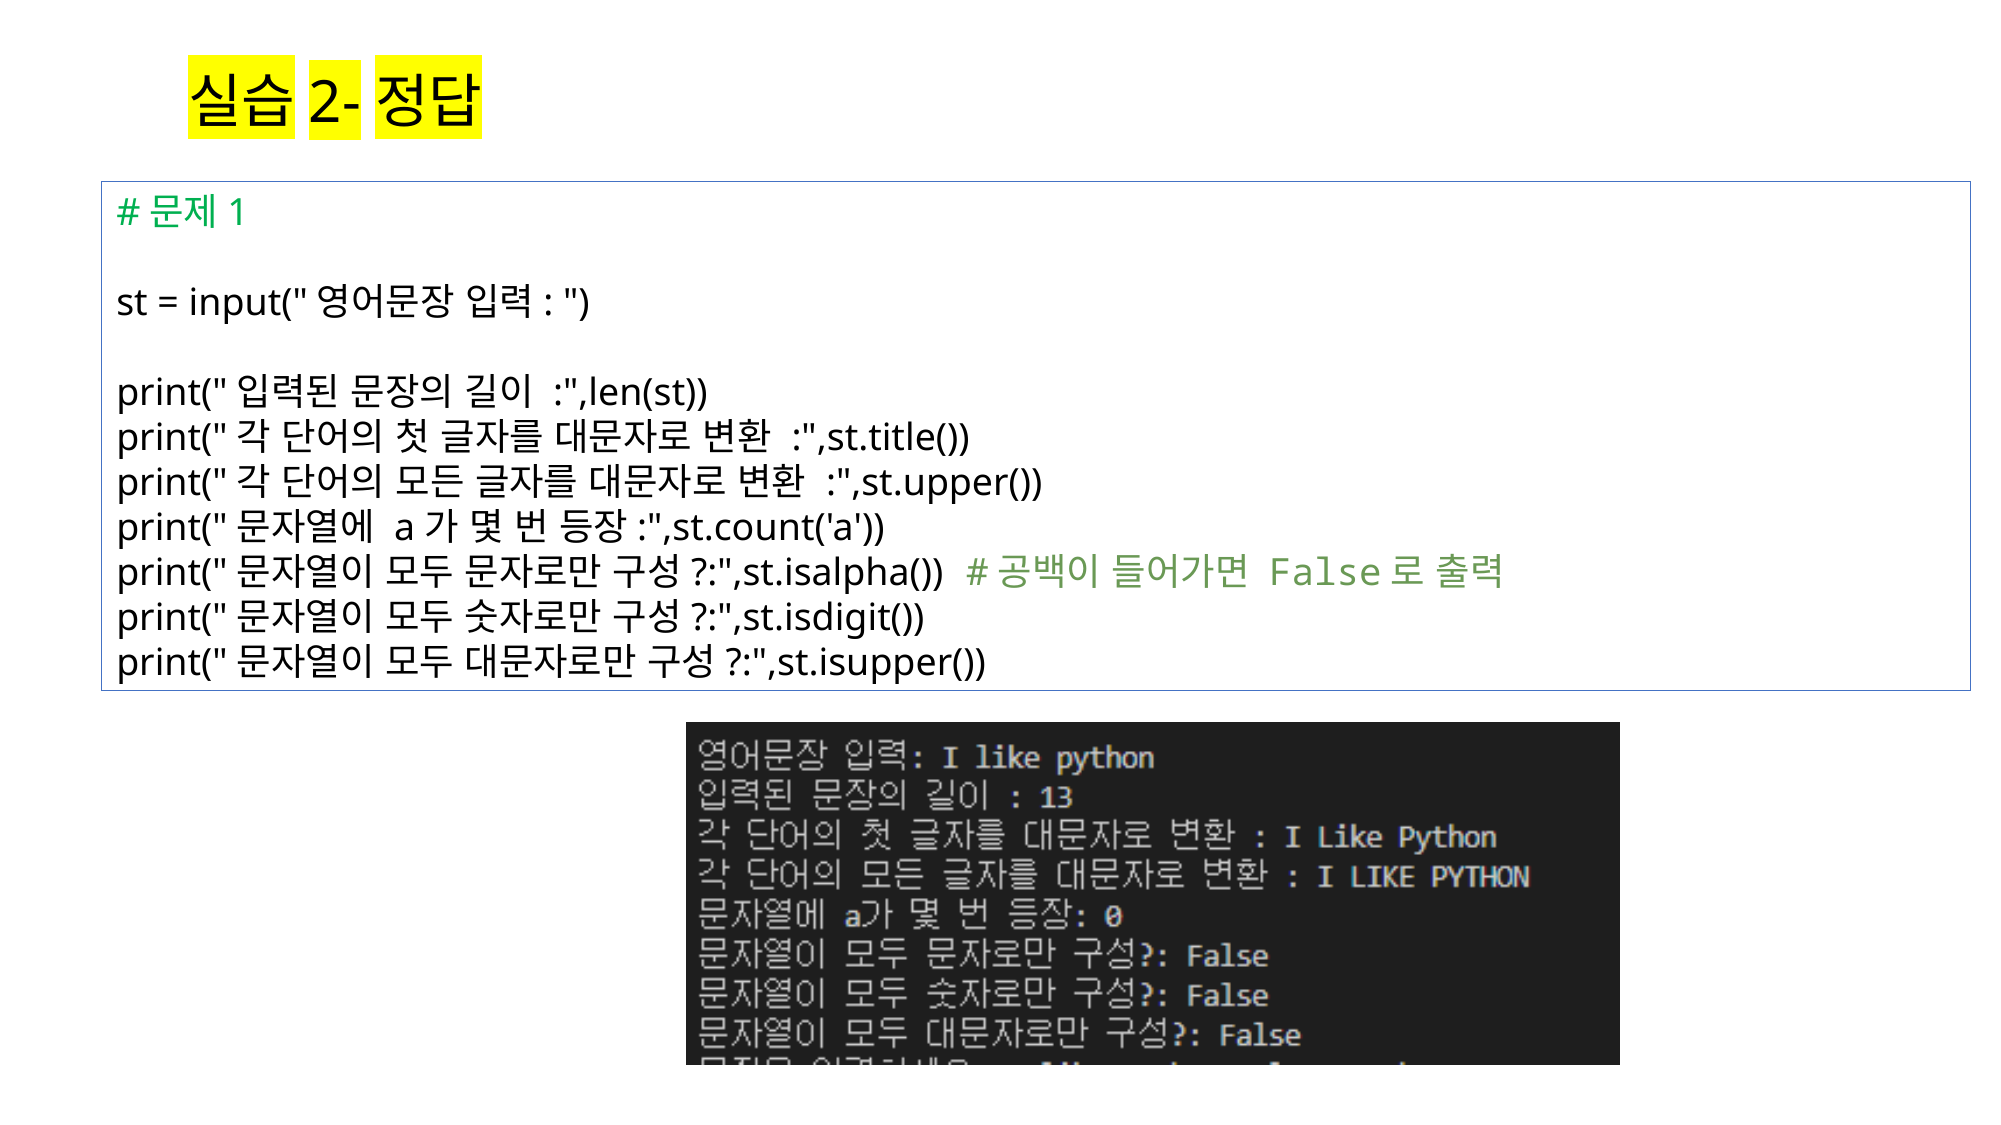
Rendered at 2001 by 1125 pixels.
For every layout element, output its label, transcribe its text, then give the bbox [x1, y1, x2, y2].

text_box #문제1 st = input("영어문장 입력: ") print("입력된 문장의 길이 :",len(st)) print("각 단어의 첫 글자를 대문자로 변환 :",st.title()) print("각 단어의 모든 글자를 대문자로 변환 :",st.upper()) print("문자열에 a가 몇 번 등장:",st.count('a')) print("문자열이 모두 문자로만 구성?:",st.isalpha()) #공백이 들어가면 False로 출력 print("문자열이 모두 숫자로만 구성?:",st.isdigit()) print("문자열이 모두 대문자로만 구성?:",st.isupper()) [101, 181, 1971, 691]
picture [686, 722, 1620, 1065]
text_box 실습2-정답 [61, 17, 609, 143]
